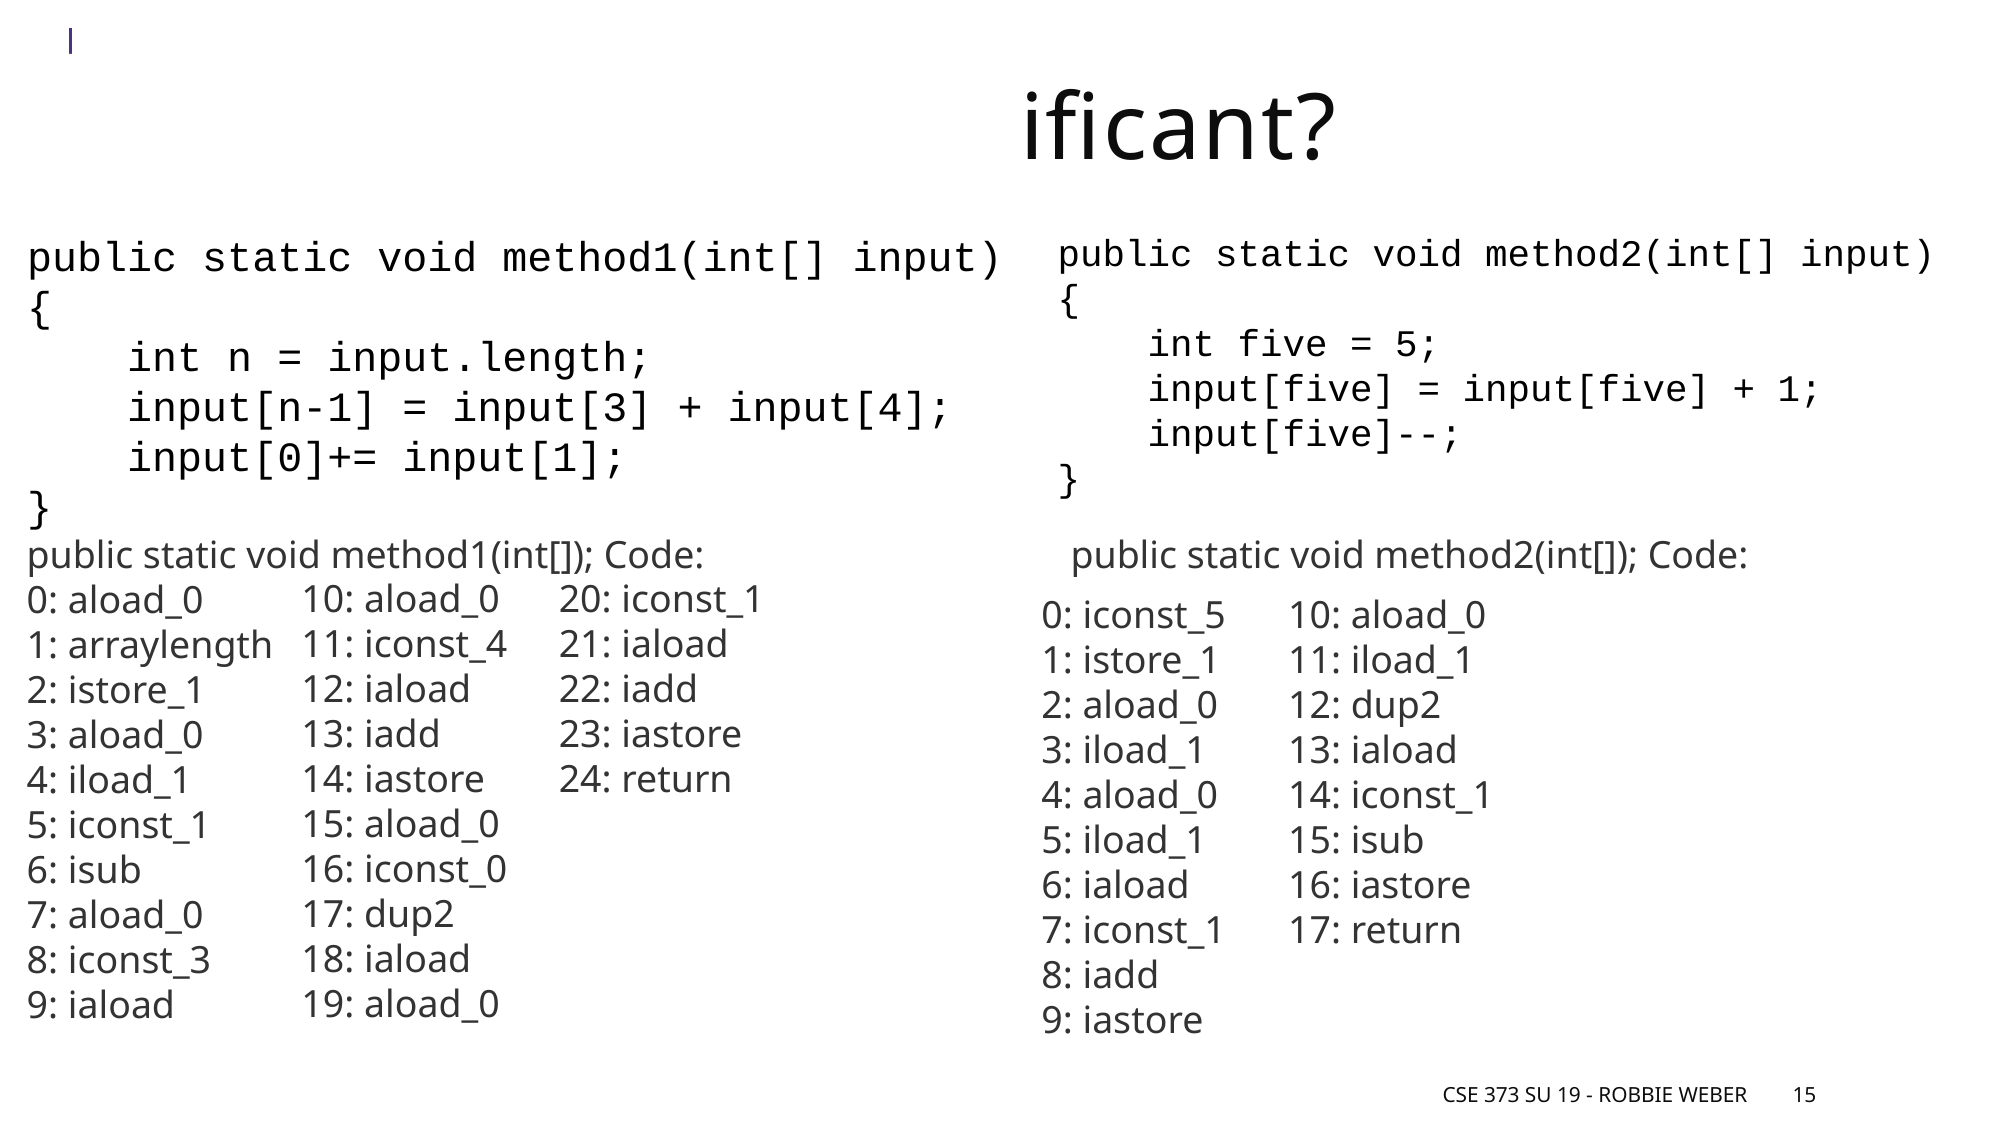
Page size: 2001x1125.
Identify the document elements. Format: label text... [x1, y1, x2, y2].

footer CSE 373 Su 19 - Robbie Weber [794, 1073, 1763, 1119]
text_box 10: aload_0 11: iload_1 12: dup2 13: iaload 14: iconst_1 15: isub 16: iastore 17: return [1273, 584, 1597, 959]
text_box 10: aload_0 11: iconst_4 12: iaload 13: iadd 14: iastore 15: aload_0 16: iconst_0 17: dup2 18: iaload 19: aload_0 [286, 567, 533, 1078]
text_box public static void method2(int[]); Code: [1055, 524, 1830, 584]
text_box 20: iconst_1 21: iaload 22: iadd 23: iastore 24: return [543, 567, 808, 853]
title Why aren’t they significant? [94, 49, 1930, 217]
text_box public static void method1(int[]); Code: 0: aload_0 1: arraylength 2: istore_1 3: aload_0 4: iload_1 5: iconst_1 6: isub 7: aload_0 8: iconst_3 9: iaload [11, 524, 1012, 1124]
slide_number 15 [1777, 1073, 1938, 1119]
list public static void method1(int[] input) { int n = input.length; input[n-1] = input[3] + input[4]; input[0]+= input[1]; } [11, 53, 1027, 707]
text_box 0: iconst_5 1: istore_1 2: aload_0 3: iload_1 4: aload_0 5: iload_1 6: iaload 7: iconst_1 8: iadd 9: iastore [1026, 583, 1274, 1073]
text_box public static void method2(int[] input) { int five = 5; input[five] = input[five] + 1; input[five]--; } [1042, 221, 2000, 546]
